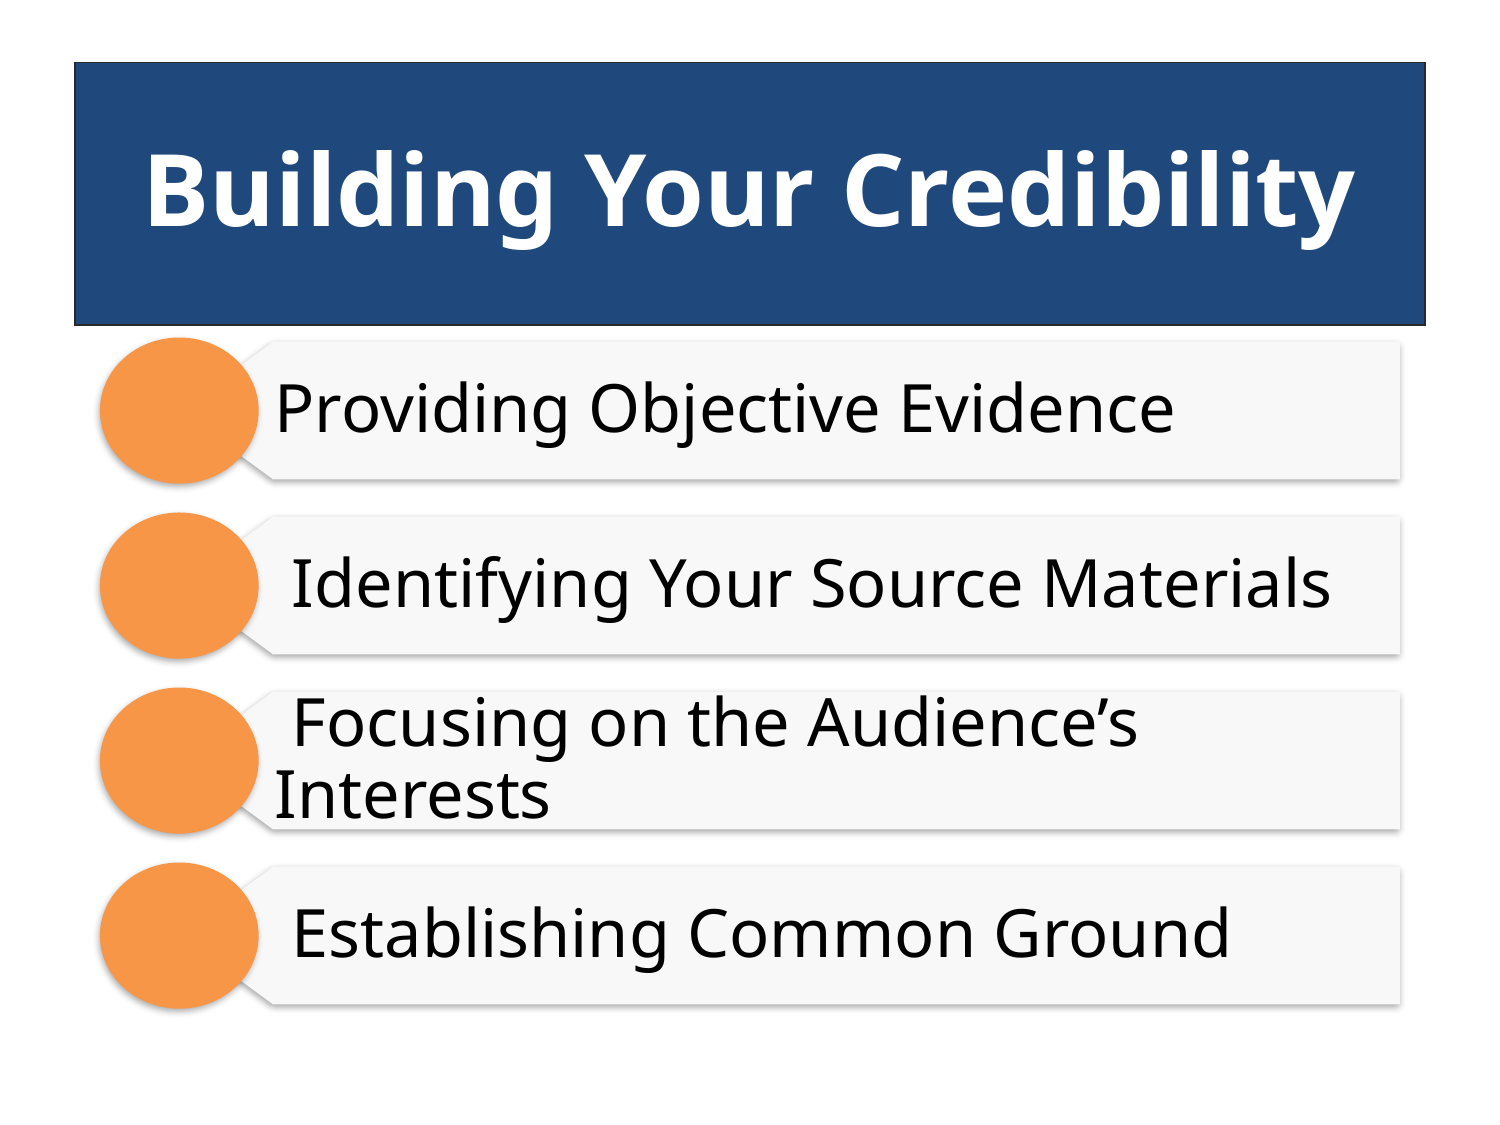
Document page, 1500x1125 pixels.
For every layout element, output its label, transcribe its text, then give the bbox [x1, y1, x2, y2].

title Building Your Credibility [74, 62, 1426, 326]
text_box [99, 337, 1401, 1009]
